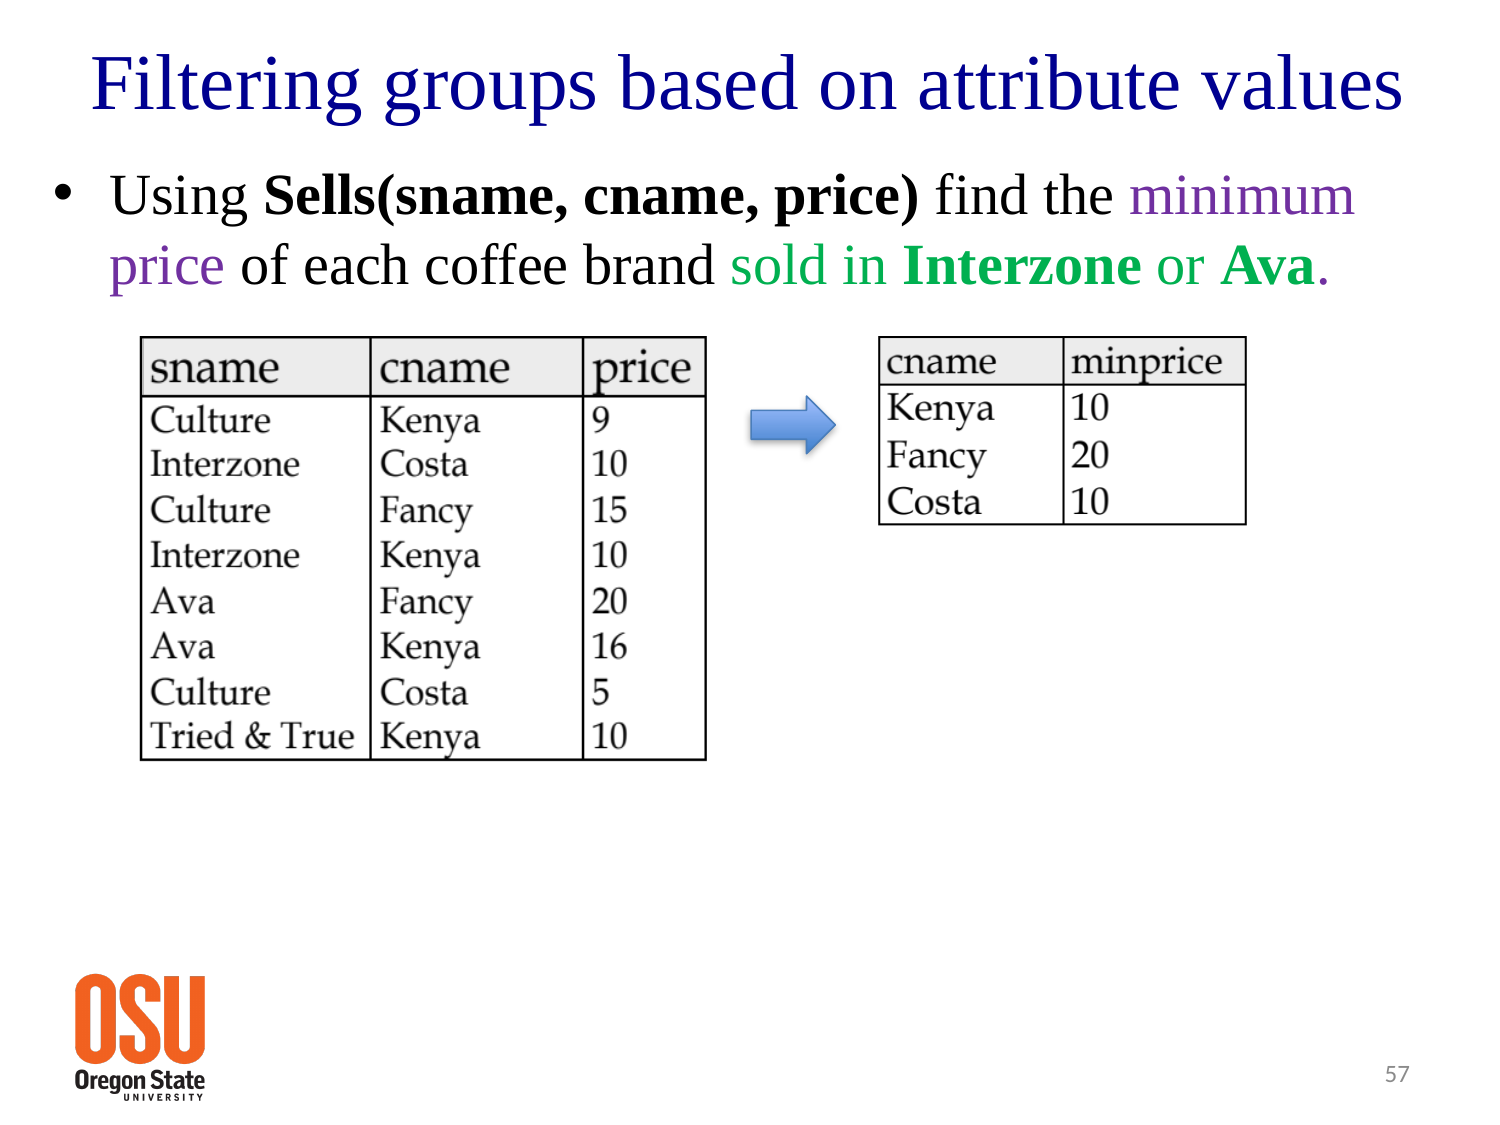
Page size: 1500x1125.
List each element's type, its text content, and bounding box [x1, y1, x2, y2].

text_box [750, 395, 836, 455]
list Using Sells(sname, cname, price) find the minimum price of each coffee brand sold in Interzone or Ava. [37, 148, 1470, 1103]
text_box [129, 336, 739, 780]
slide_number 57 [1074, 1042, 1425, 1103]
title Filtering groups based on attribute values [75, 7, 1471, 149]
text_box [869, 336, 1382, 542]
